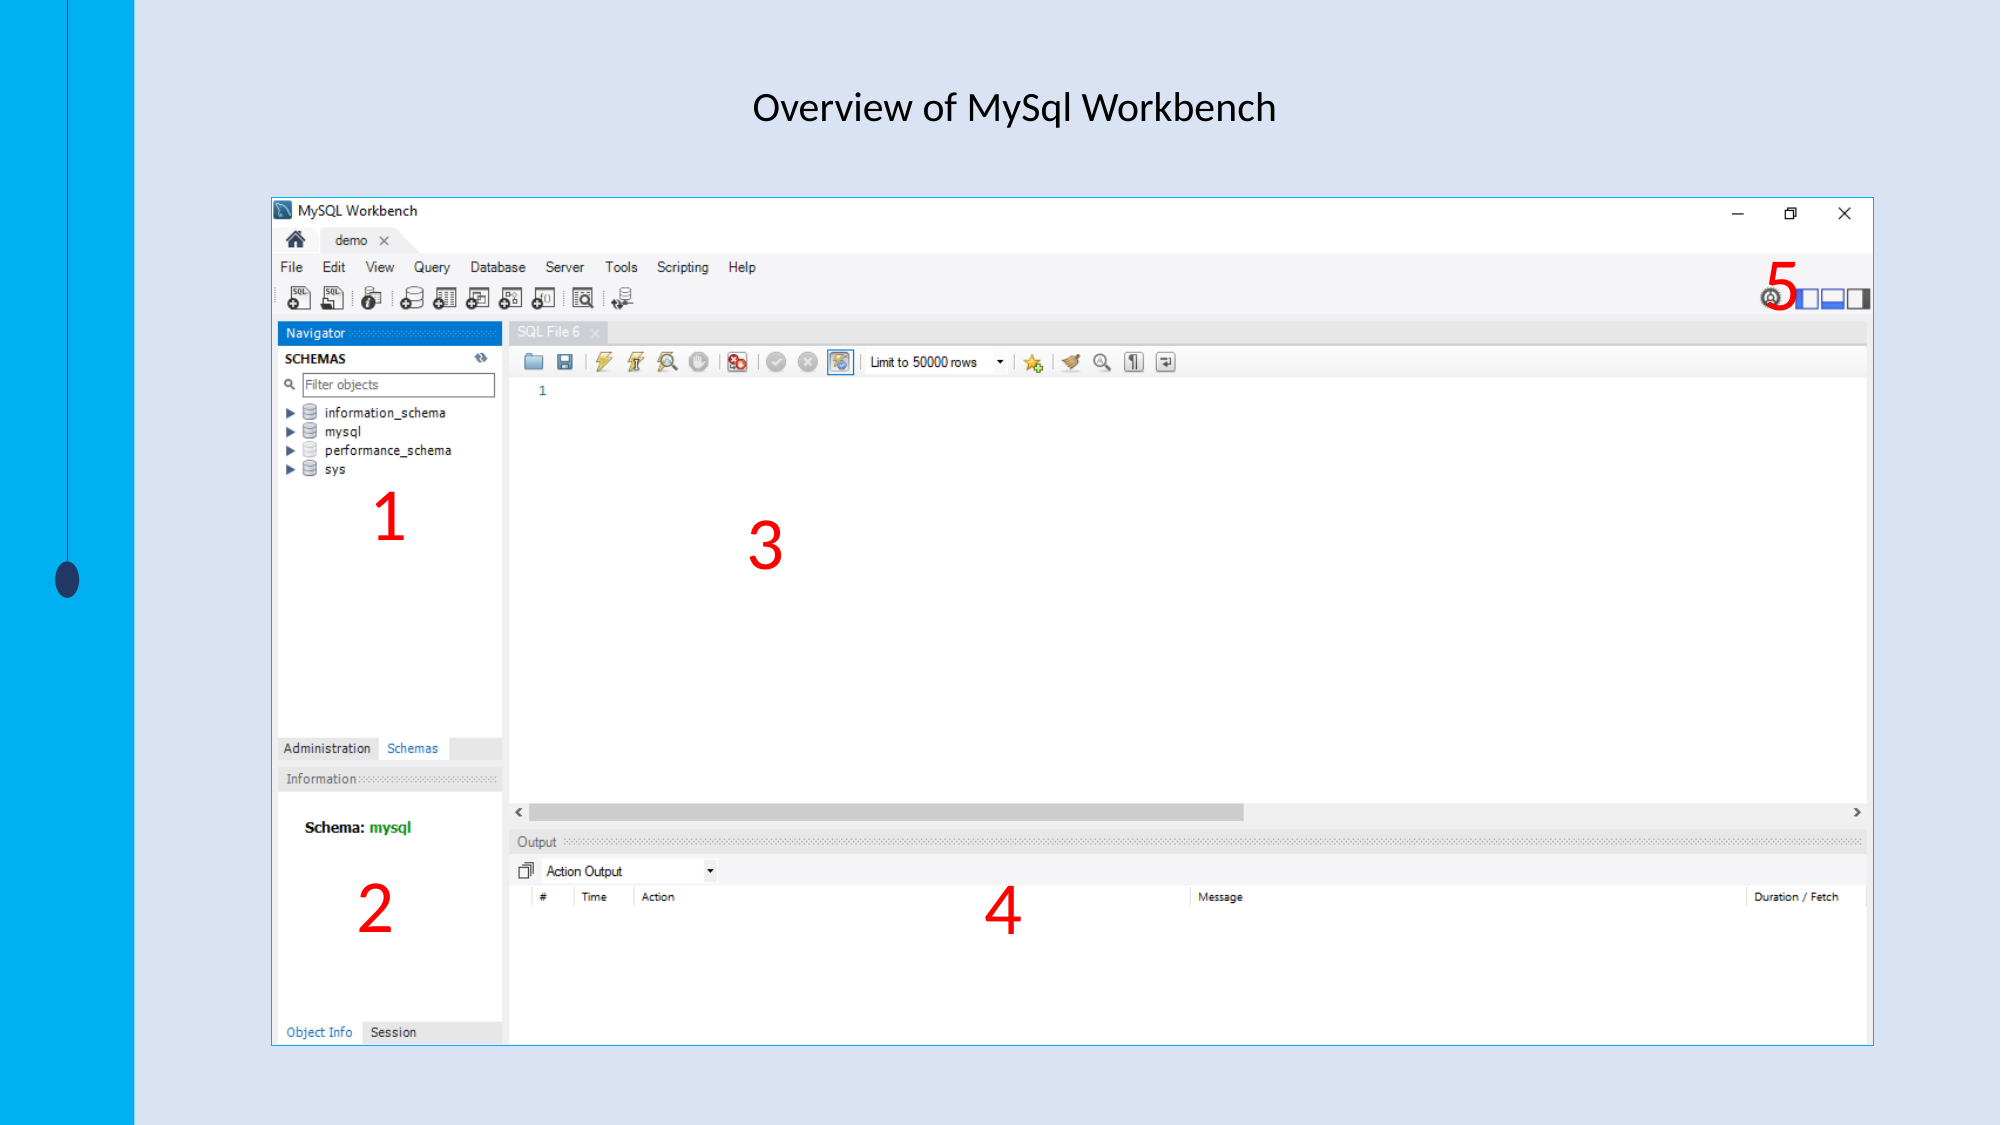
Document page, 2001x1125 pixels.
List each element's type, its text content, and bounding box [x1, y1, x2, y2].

text_box Overview of MySql Workbench [737, 72, 1375, 138]
text_box [0, 0, 135, 1125]
text_box [55, 561, 80, 598]
picture [273, 199, 1872, 1044]
